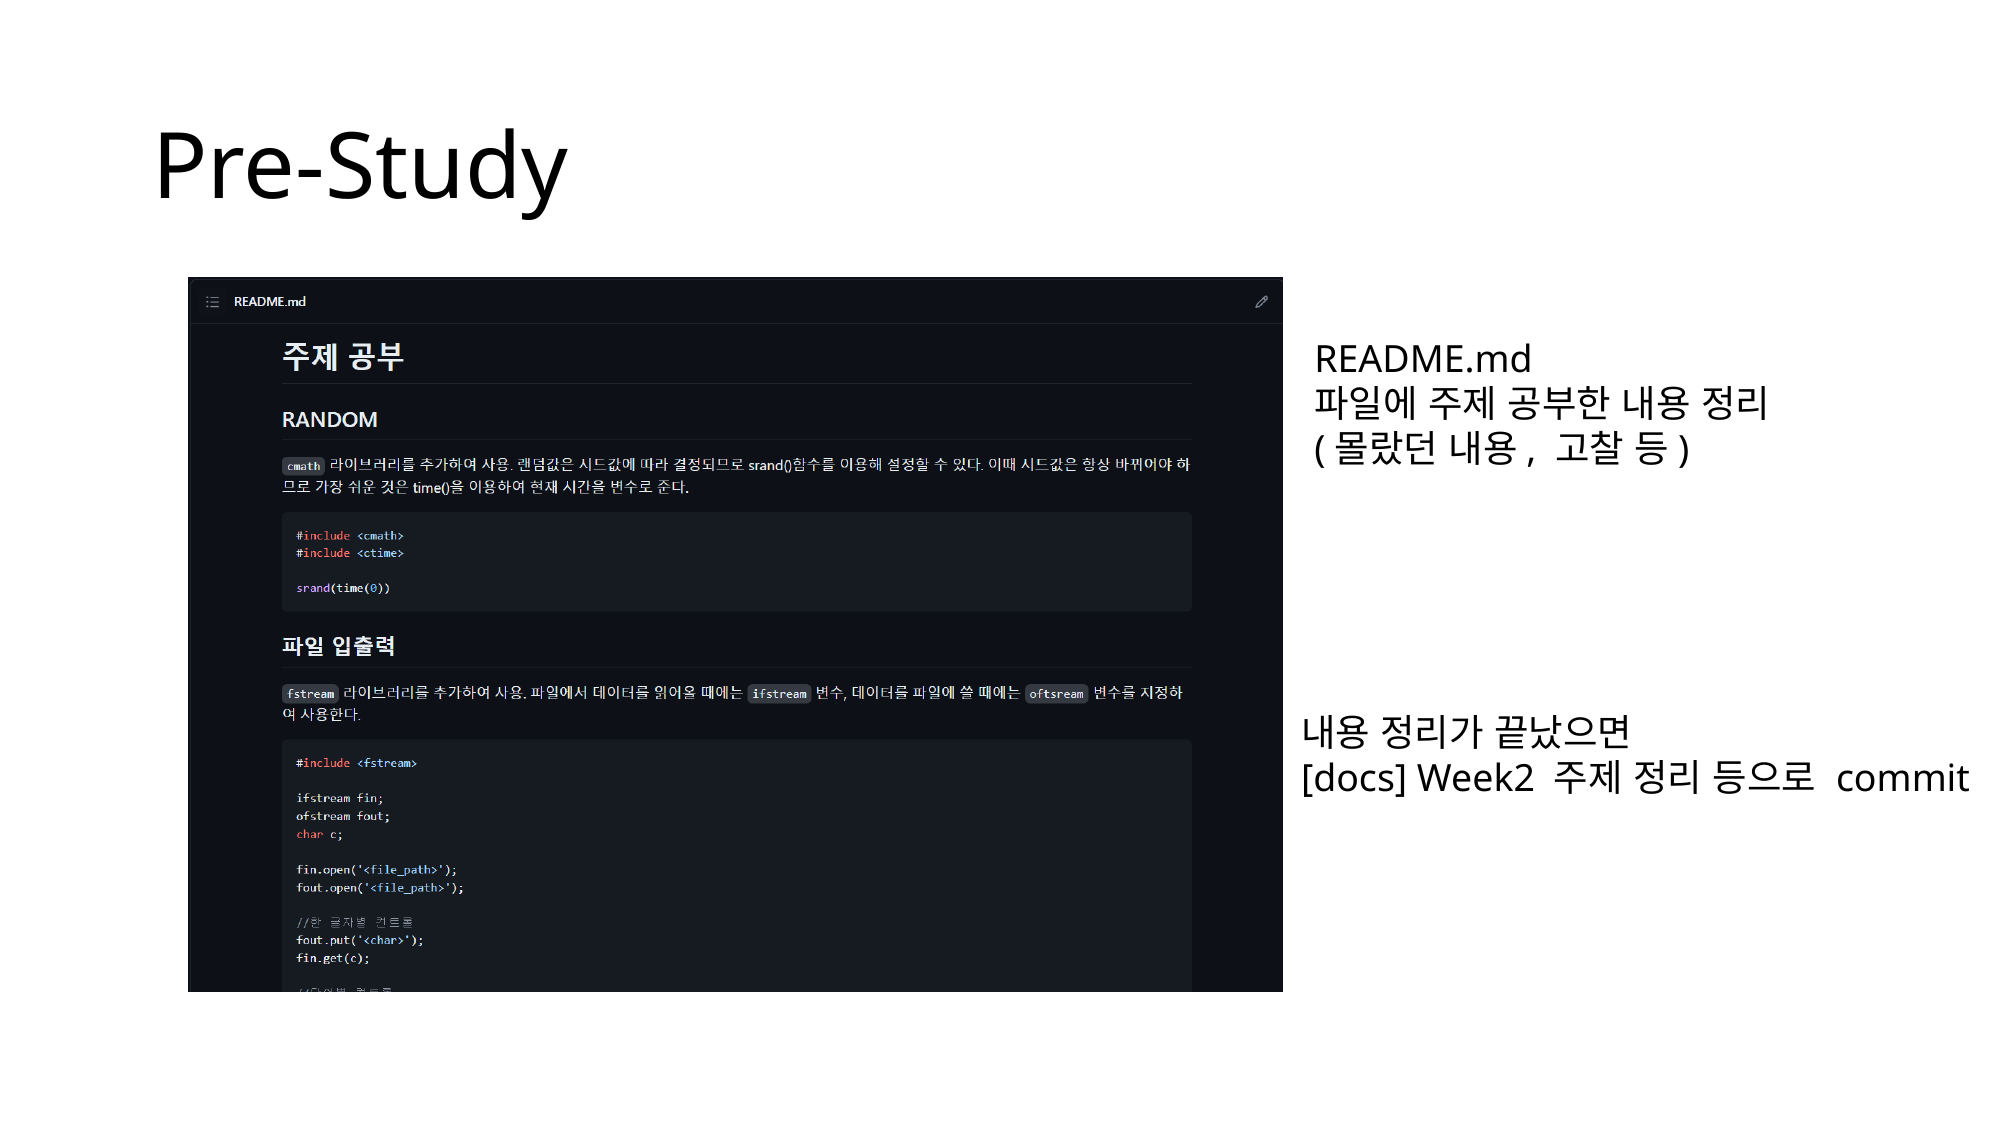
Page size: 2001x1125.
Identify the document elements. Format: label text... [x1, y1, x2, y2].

text_box 내용 정리가 끝났으면 [docs] Week2 주제 정리 등으로 commit [1286, 701, 2000, 807]
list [188, 277, 1283, 992]
title Pre-Study [137, 59, 1863, 278]
text_box README.md 파일에 주제 공부한 내용 정리 (몰랐던 내용, 고찰 등) [1299, 327, 1884, 478]
